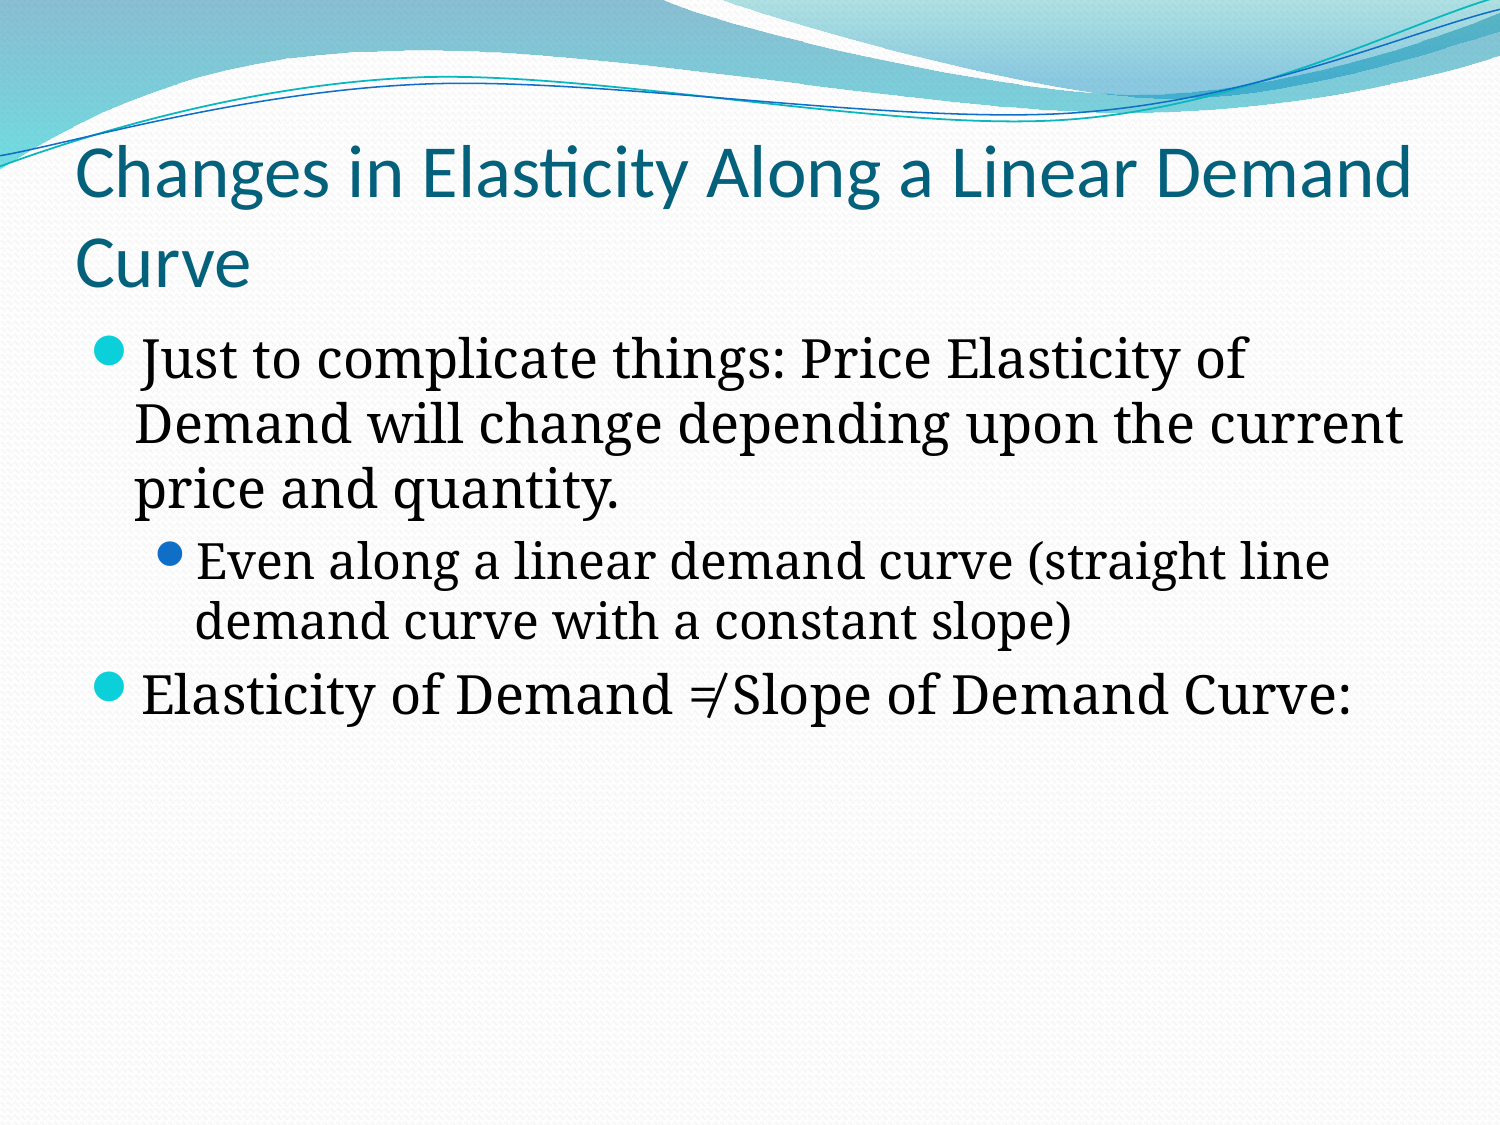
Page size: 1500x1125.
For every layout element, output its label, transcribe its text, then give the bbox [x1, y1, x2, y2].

title Changes in Elasticity Along a Linear Demand Curve [75, 115, 1425, 303]
list Just to complicate things: Price Elasticity of Demand will change depending upon the current price and quantity. Even along a linear demand curve (straight line demand curve with a constant slope) Elasticity of Demand ≠ Slope of Demand Curve: [75, 317, 1425, 1038]
